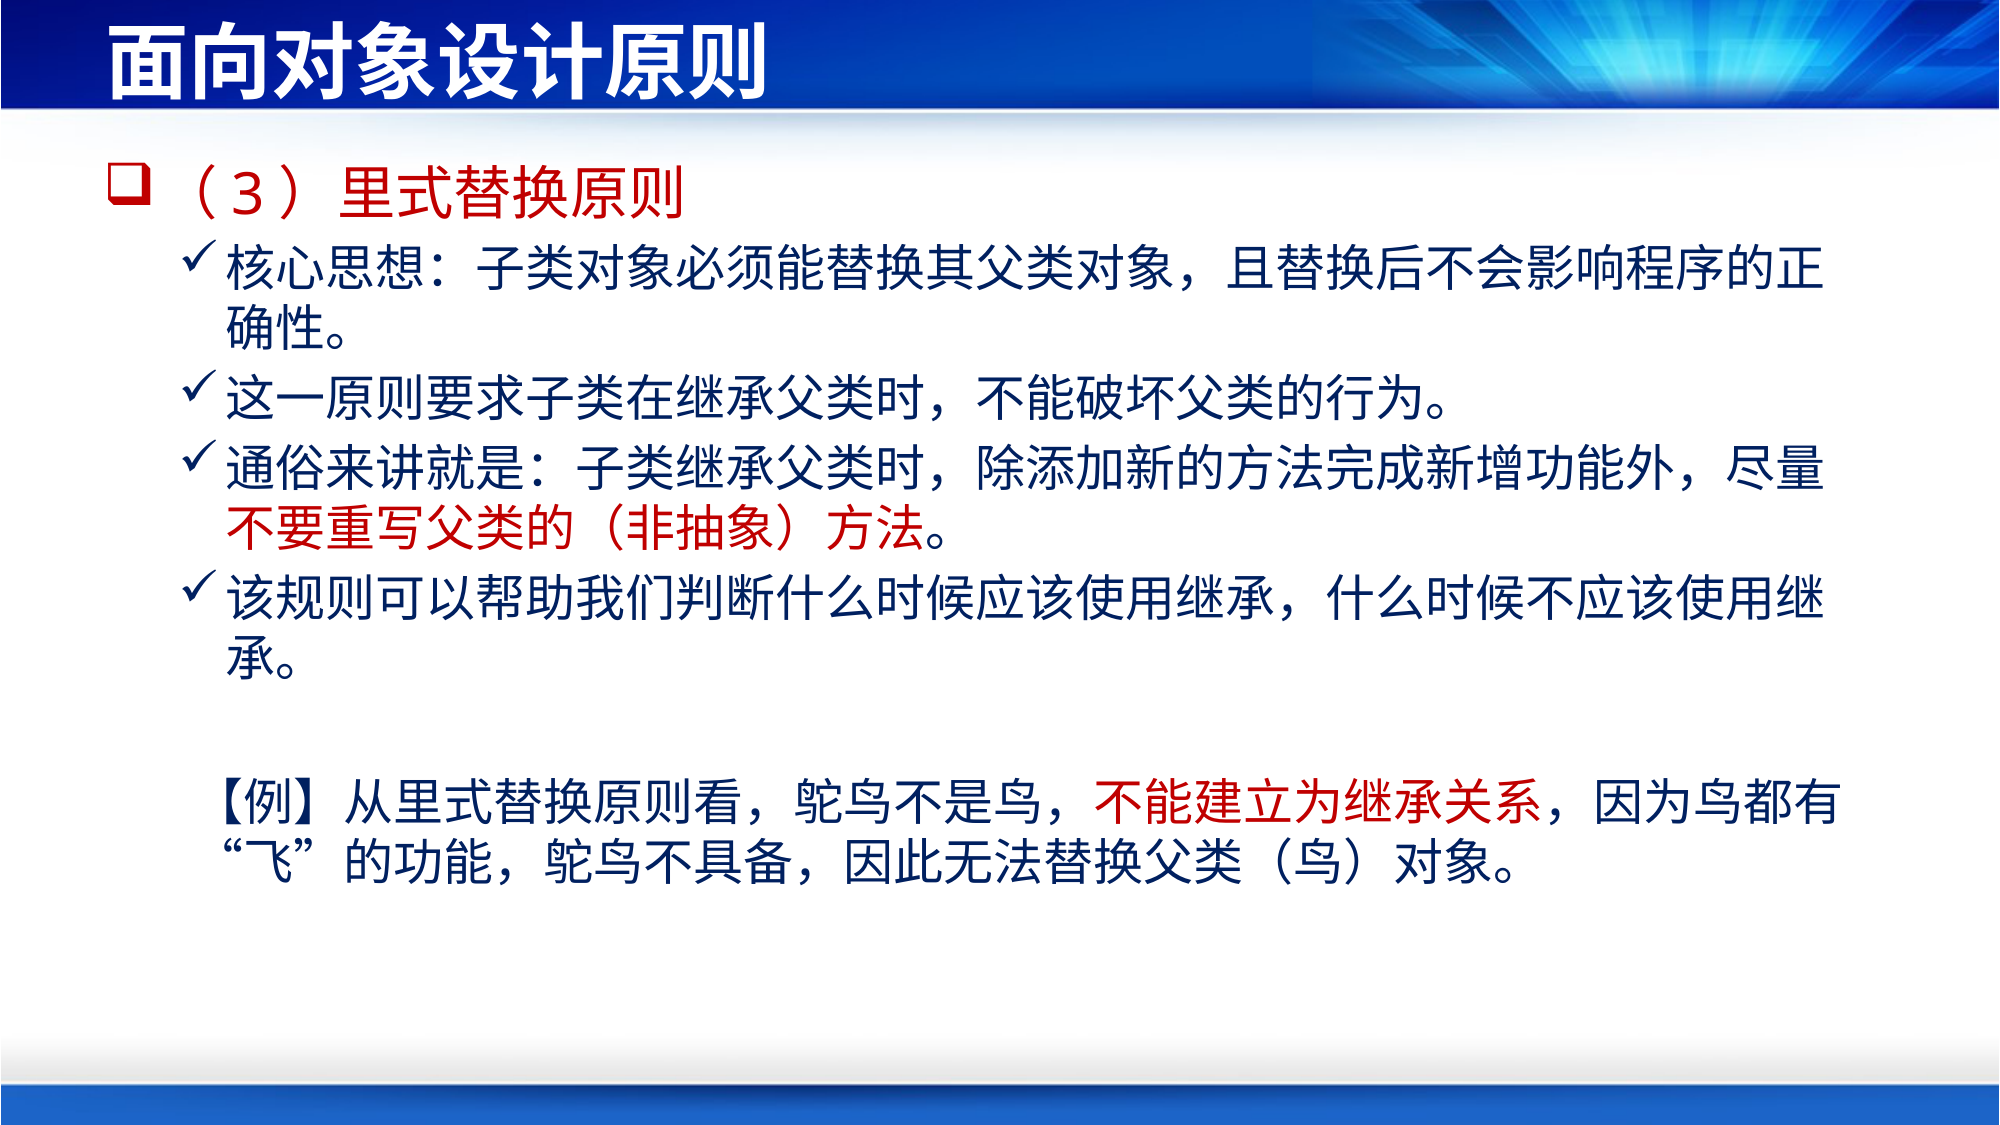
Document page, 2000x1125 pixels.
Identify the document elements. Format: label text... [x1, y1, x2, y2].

text_box 【例】从里式替换原则看，鸵鸟不是鸟，不能建立为继承关系，因为鸟都有“飞”的功能，鸵鸟不具备，因此无法替换父类（鸟）对象。 [178, 763, 1869, 898]
title 面向对象设计原则 [90, 1, 1880, 118]
list （3）里式替换原则 核心思想：子类对象必须能替换其父类对象，且替换后不会影响程序的正确性。 这一原则要求子类在继承父类时，不能破坏父类的行为。 通俗来讲就是：子类继承父类时，除添加新的方法完成新增功能外，尽量不要重写父类的（非抽象）方法。 该规则可以帮助我们判断什么时候应该使用继承，什么时候不应该使用继承。 [88, 149, 1880, 976]
picture [1, 0, 1999, 1125]
